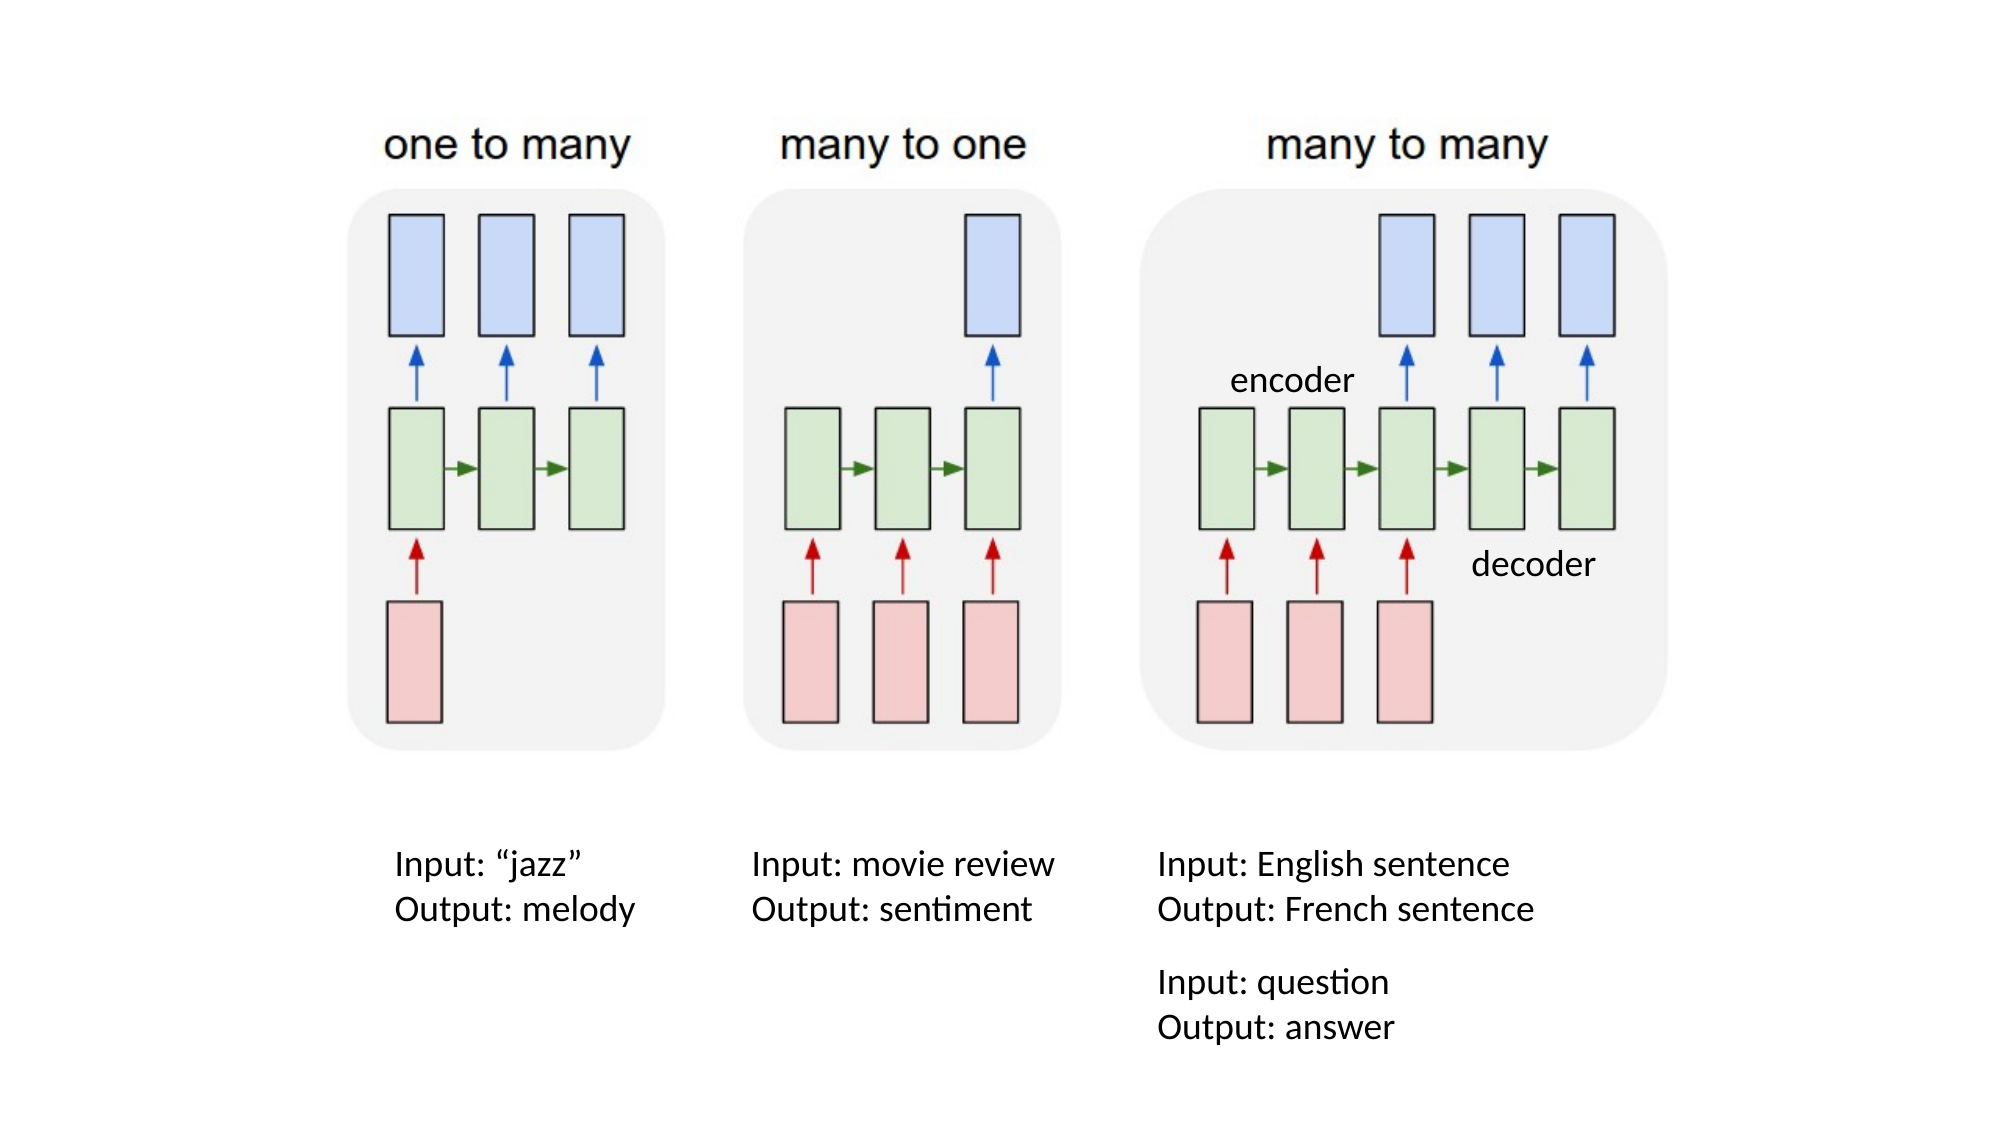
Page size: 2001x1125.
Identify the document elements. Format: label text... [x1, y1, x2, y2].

text_box Input: question Output: answer [1142, 949, 1558, 1055]
picture [327, 117, 1693, 768]
text_box Input: movie review Output: sentiment [736, 831, 1074, 937]
text_box Input: English sentence Output: French sentence [1142, 831, 1558, 937]
text_box Input: “jazz” Output: melody [379, 831, 668, 937]
